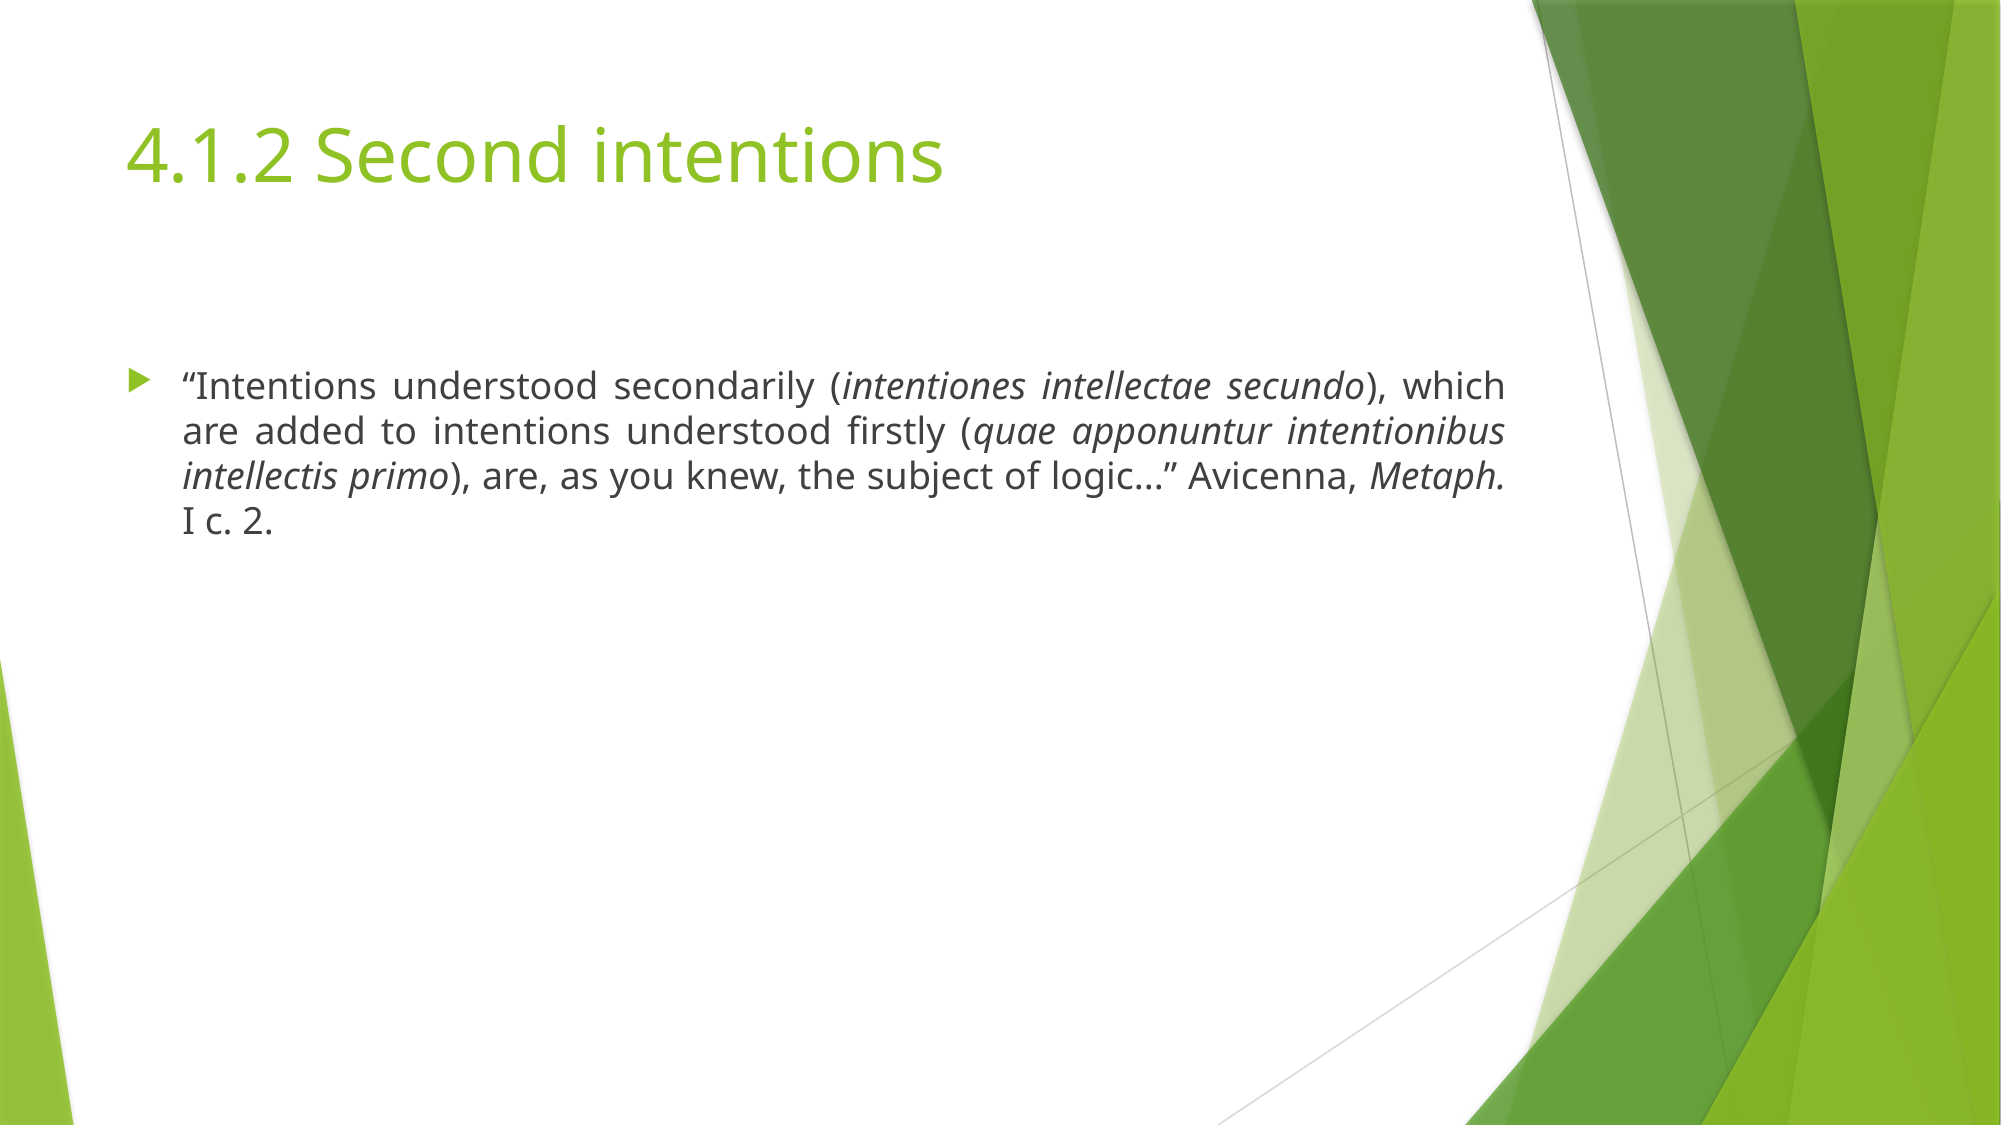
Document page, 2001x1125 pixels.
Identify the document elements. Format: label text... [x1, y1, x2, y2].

list “Intentions understood secondarily (intentiones intellectae secundo), which are added to intentions understood firstly (quae apponuntur intentionibus intellectis primo), are, as you knew, the subject of logic...” Avicenna, Metaph. I c. 2. [111, 354, 1522, 992]
title 4.1.2 Second intentions [111, 99, 1522, 317]
